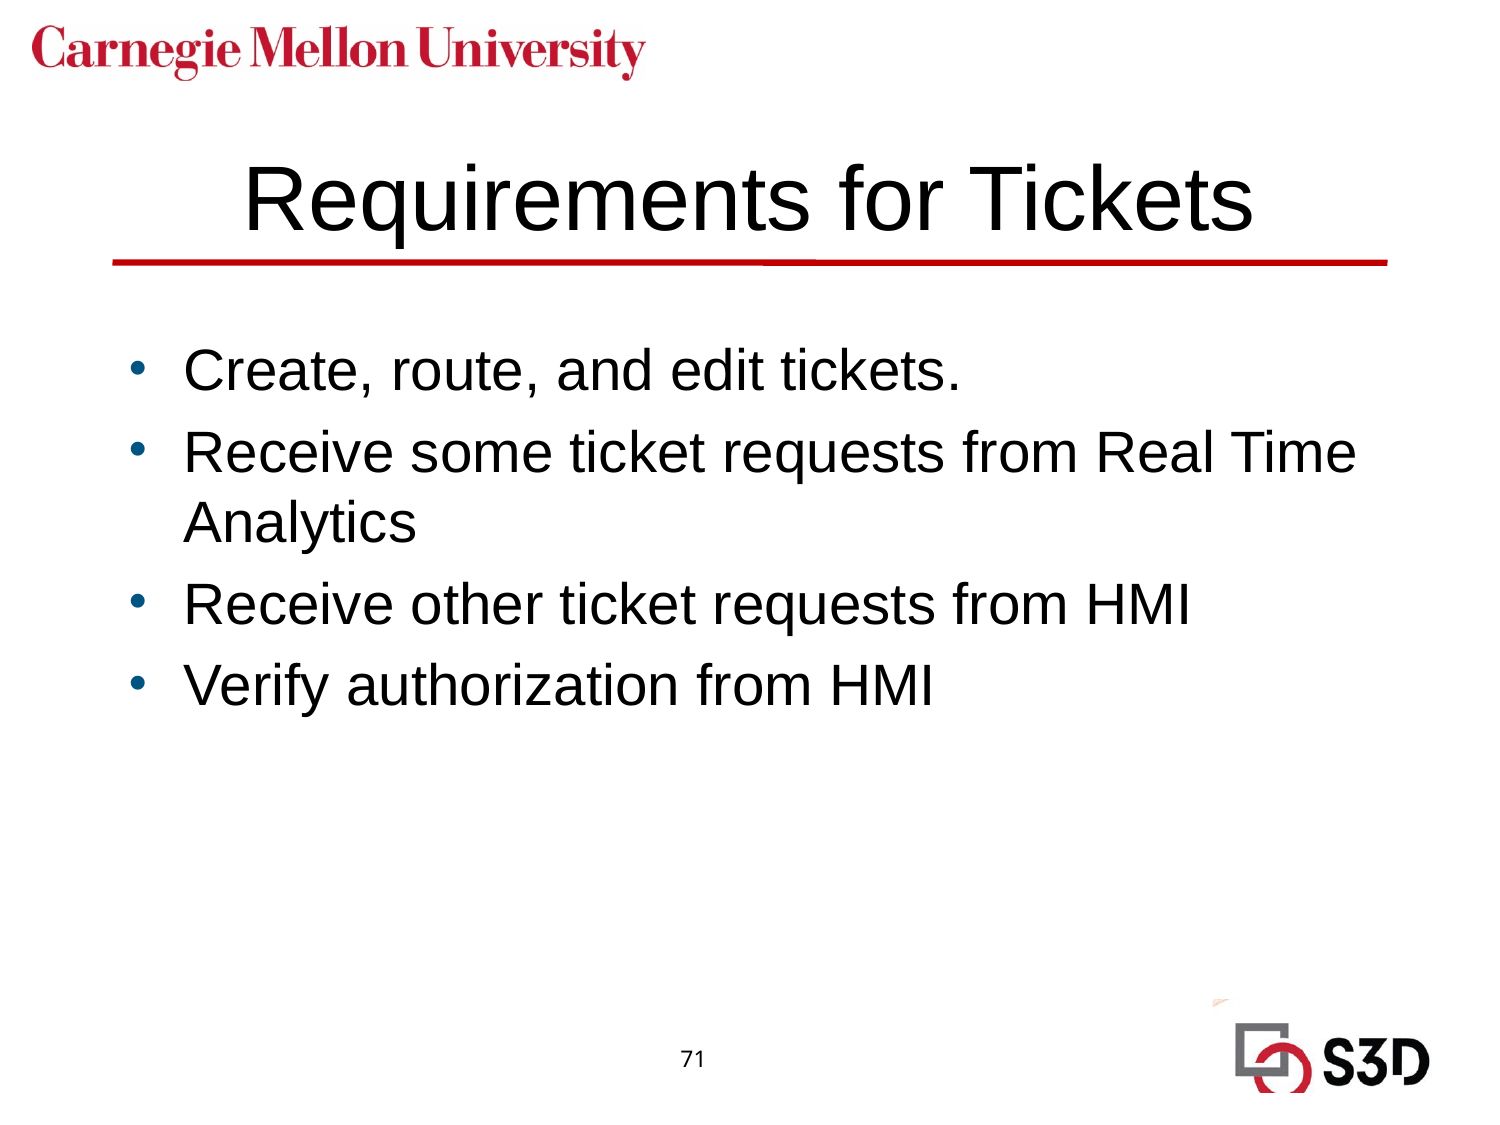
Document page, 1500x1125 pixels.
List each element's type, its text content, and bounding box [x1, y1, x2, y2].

picture [32, 25, 646, 81]
title Requirements for Tickets [112, 99, 1388, 288]
list Create, route, and edit tickets. Receive some ticket requests from Real Time Analytics Receive other ticket requests from HMI Verify authorization from HMI [112, 324, 1388, 988]
